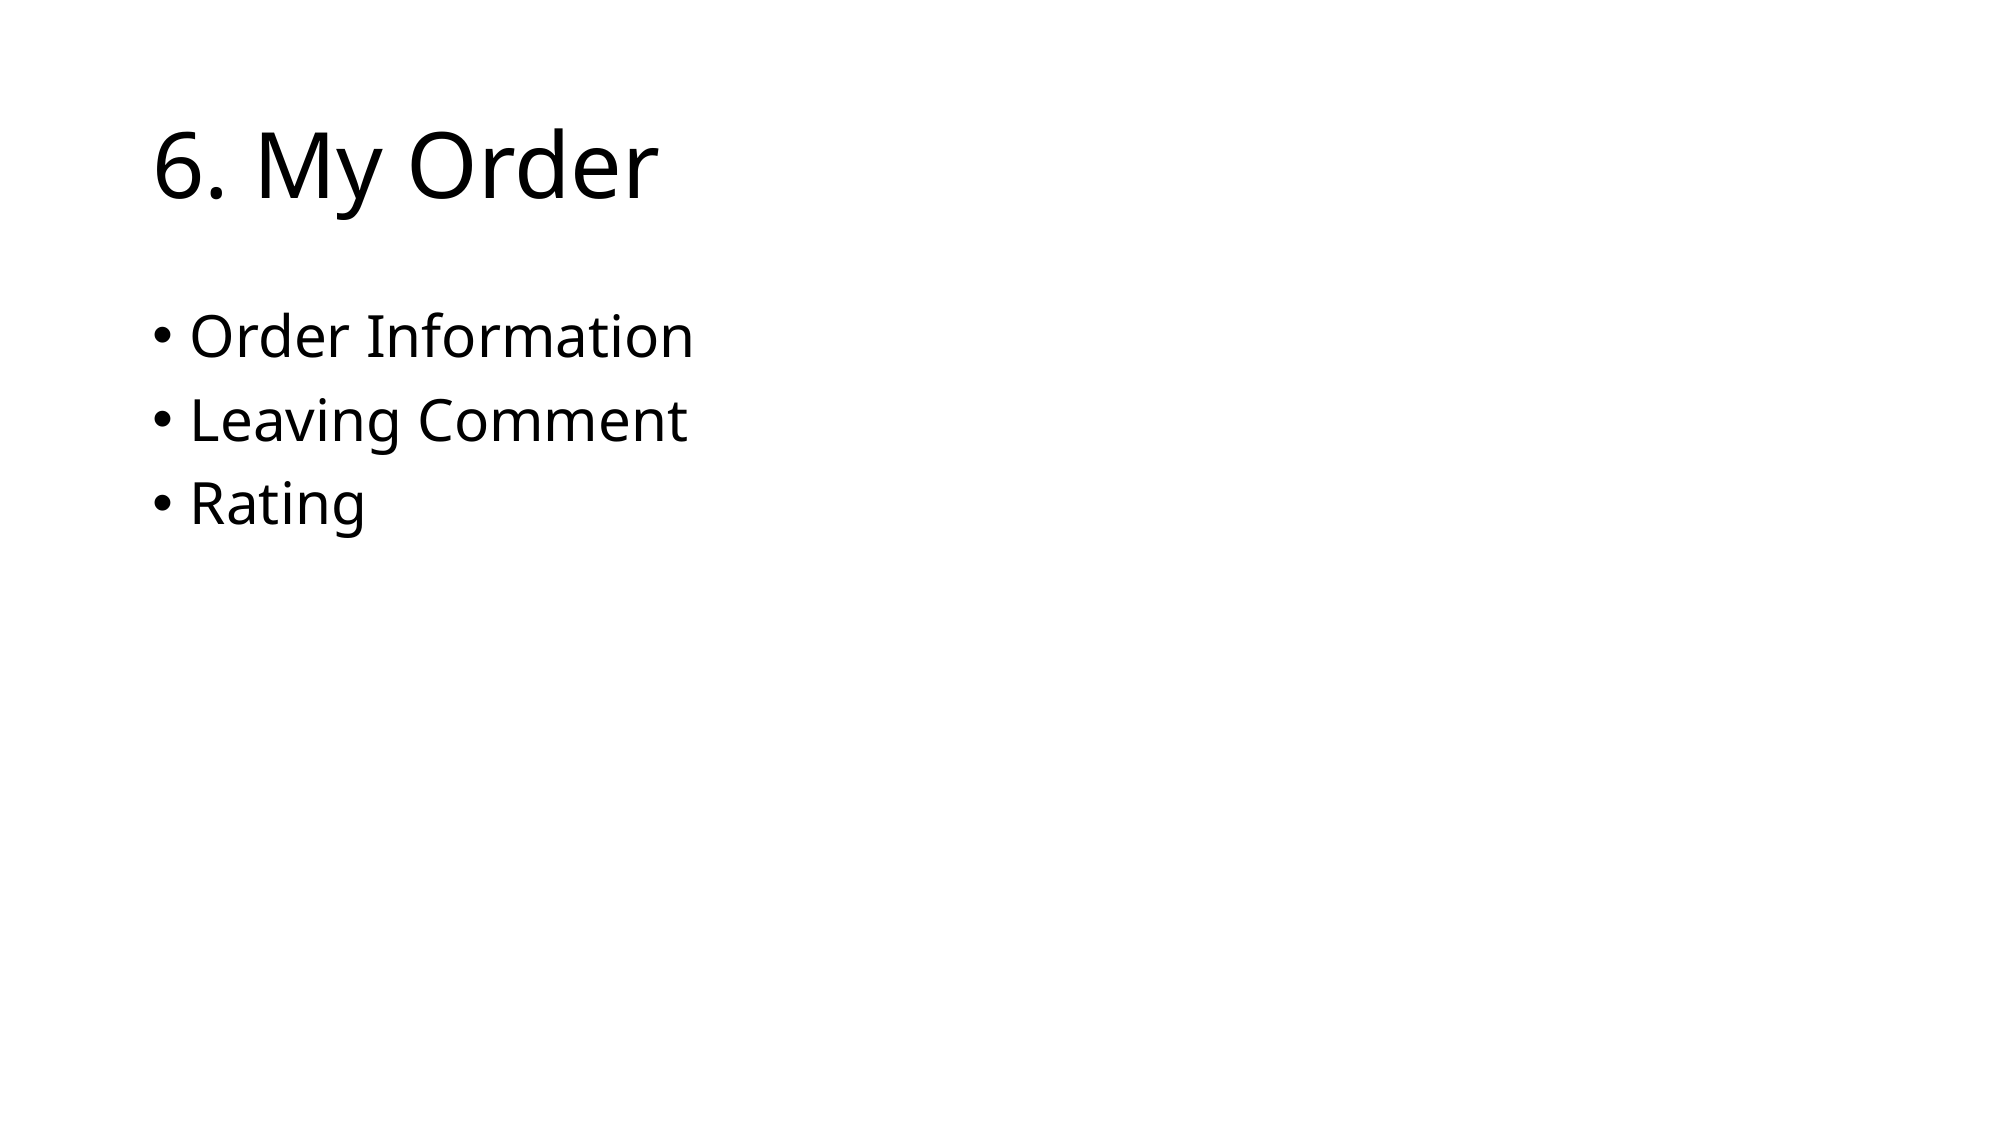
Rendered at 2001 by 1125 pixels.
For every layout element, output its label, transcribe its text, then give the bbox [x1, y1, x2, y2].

list Order Information Leaving Comment Rating [137, 299, 1863, 1014]
title 6. My Order [137, 59, 1863, 278]
